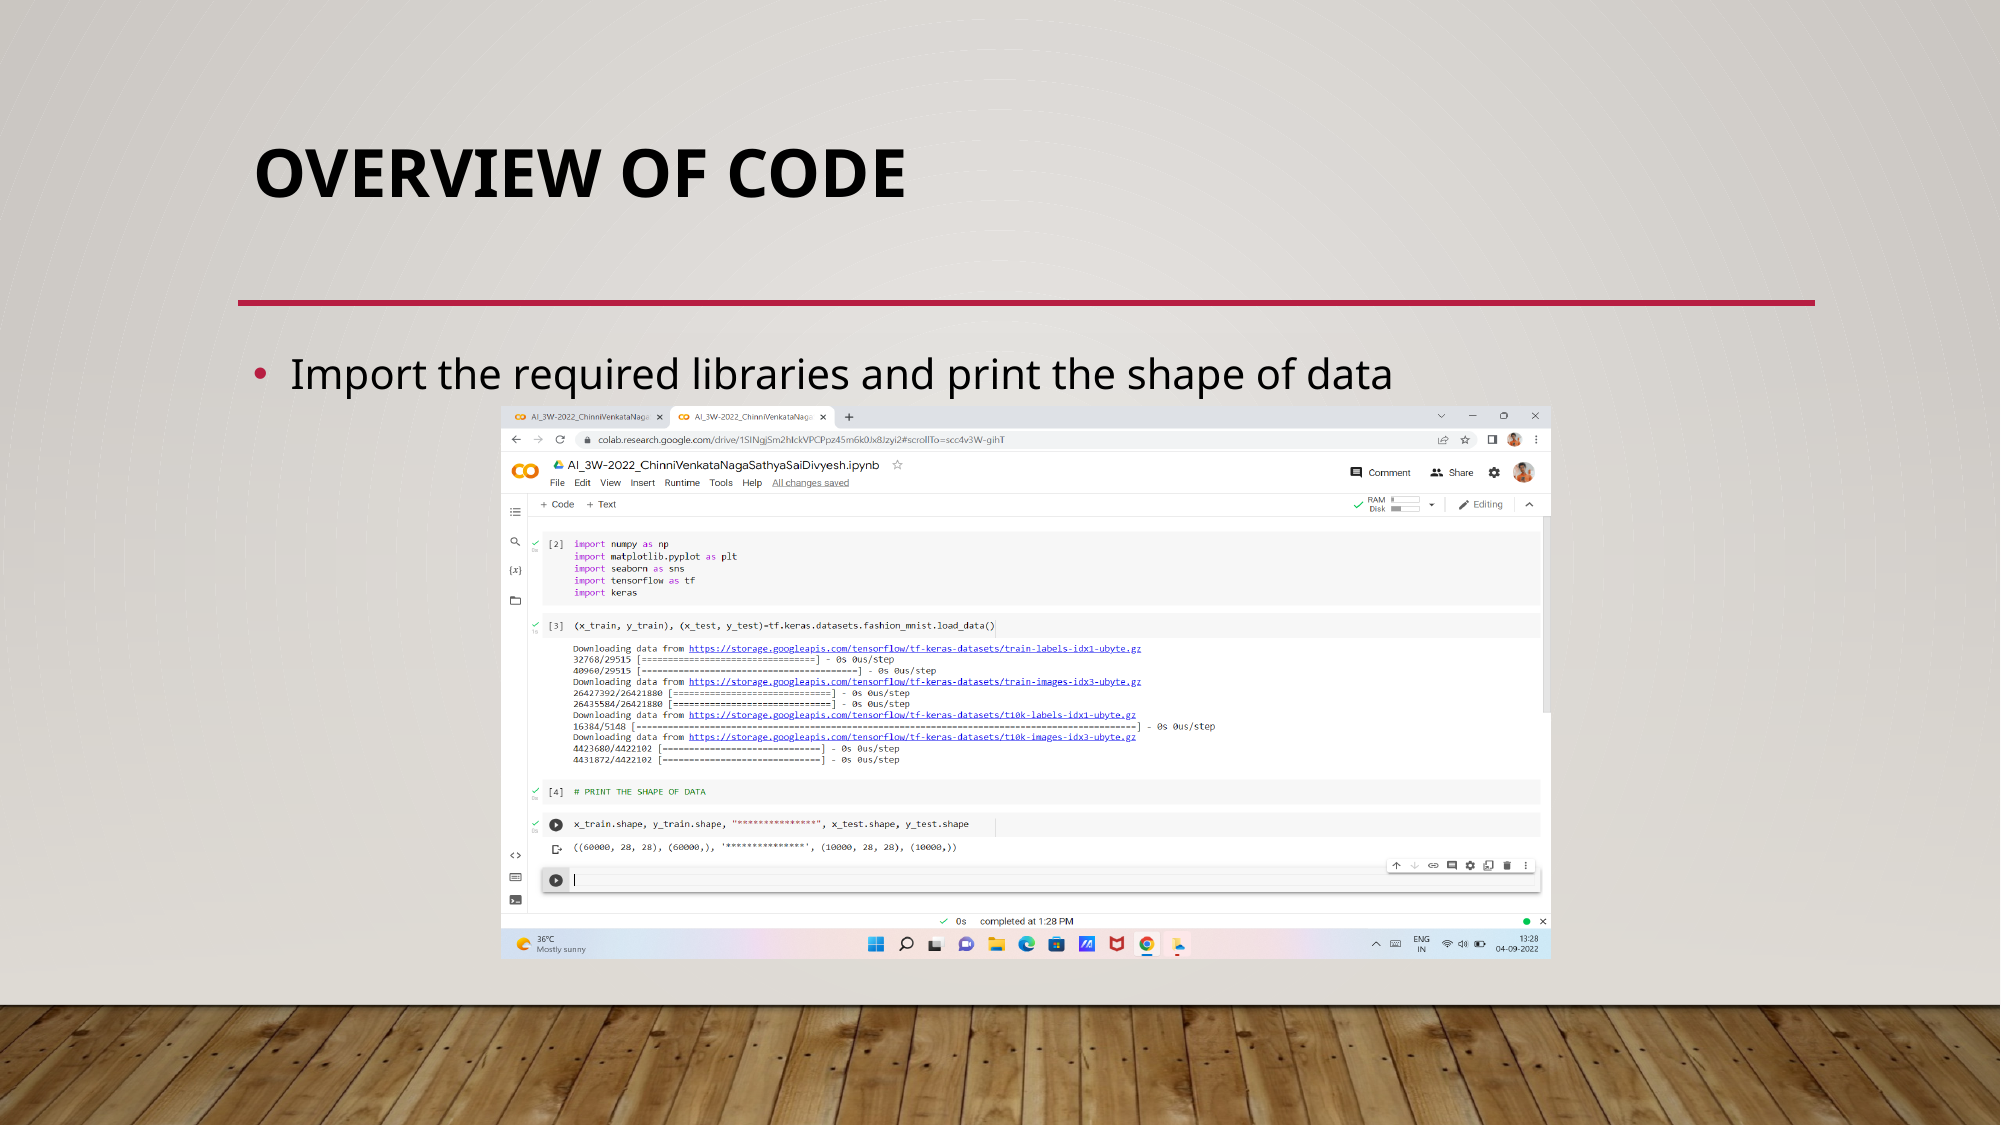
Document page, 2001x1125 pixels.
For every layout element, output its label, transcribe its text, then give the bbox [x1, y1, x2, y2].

picture [0, 1005, 2000, 1125]
list Import the required libraries and print the shape of data [238, 330, 1814, 993]
picture [501, 405, 1551, 959]
title Overview of code [238, 131, 1814, 305]
